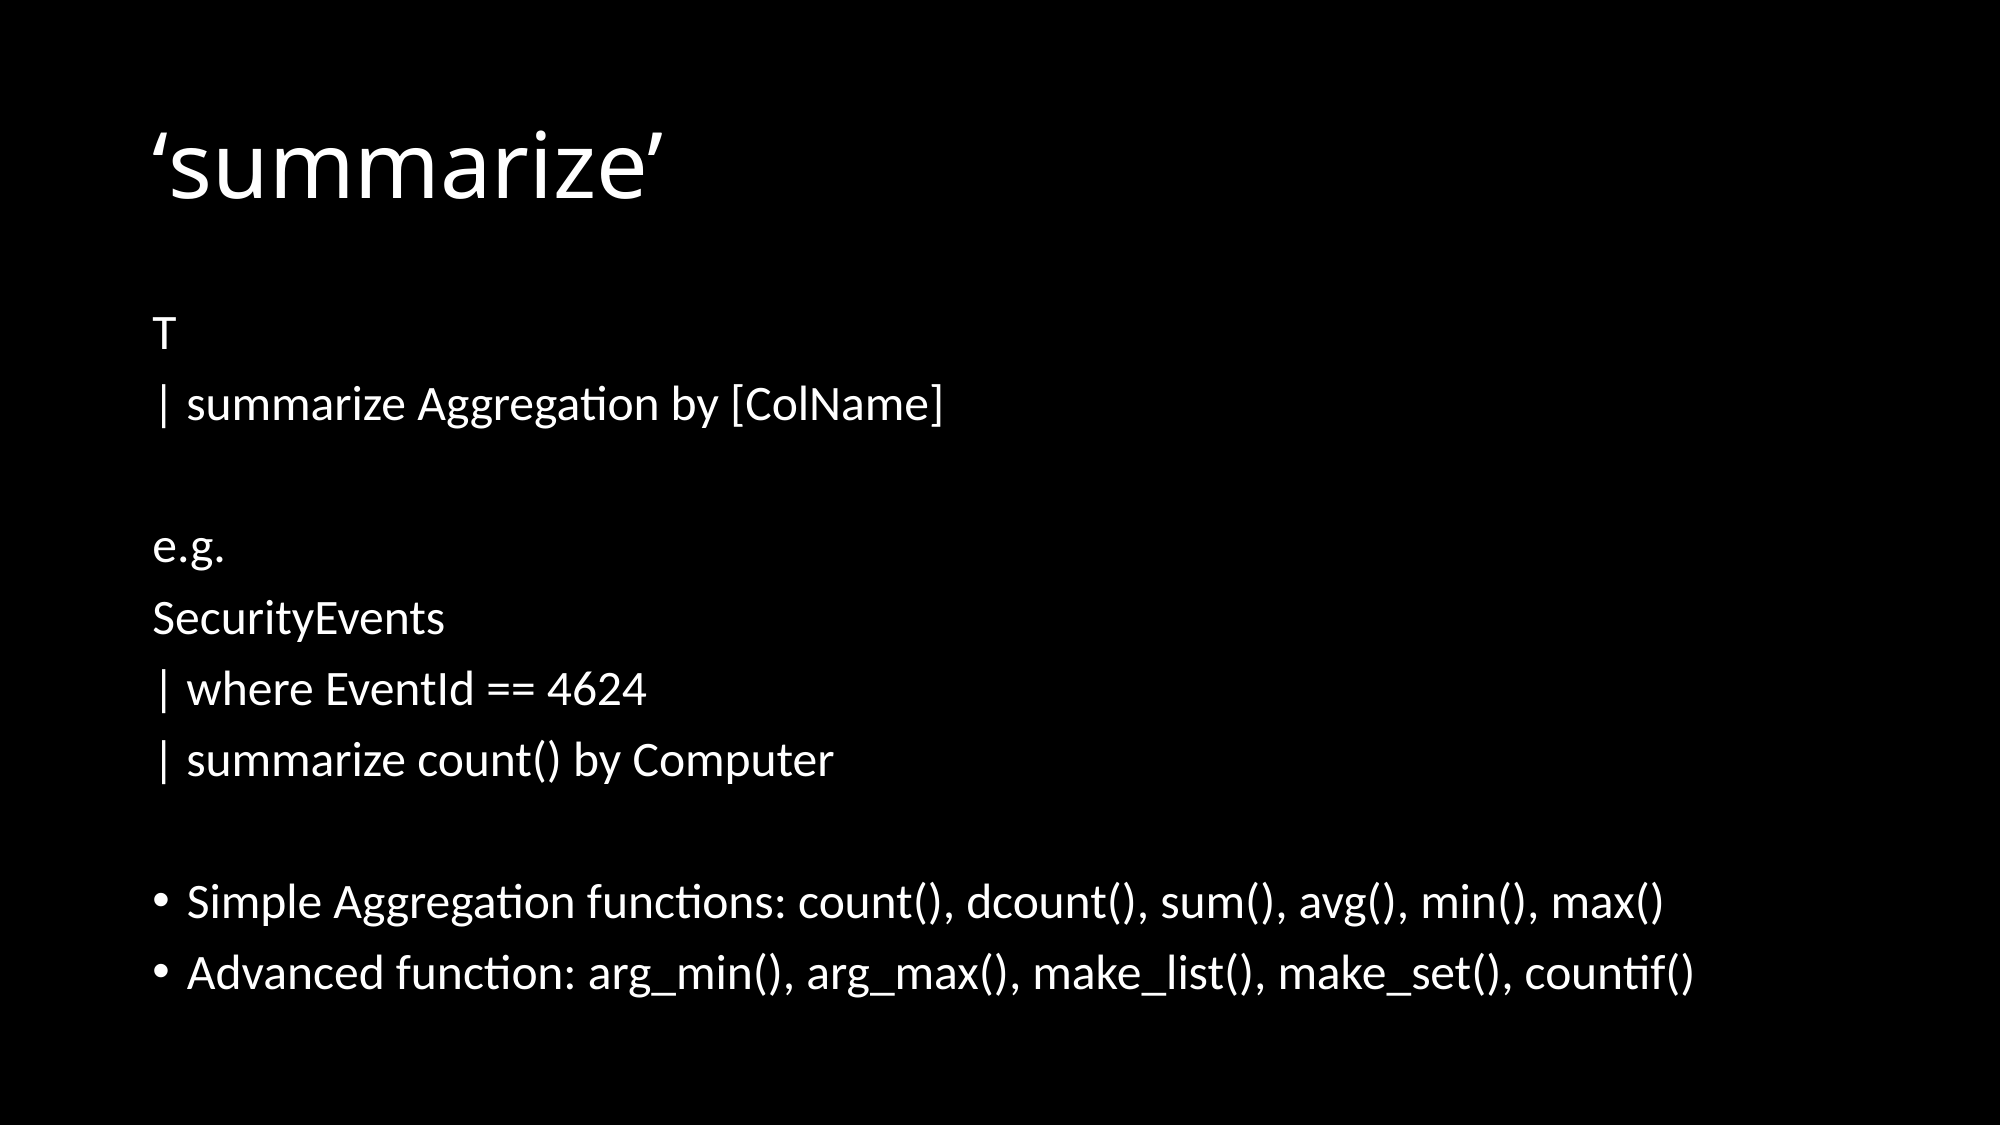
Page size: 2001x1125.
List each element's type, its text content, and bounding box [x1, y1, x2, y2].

title ‘summarize’ [137, 59, 1863, 278]
list T | summarize Aggregation by [ColName] e.g. SecurityEvents | where EventId == 4624 | summarize count() by Computer Simple Aggregation functions: count(), dcount(), sum(), avg(), min(), max() Advanced function: arg_min(), arg_max(), make_list(), make_set(), countif() [137, 299, 1863, 1014]
